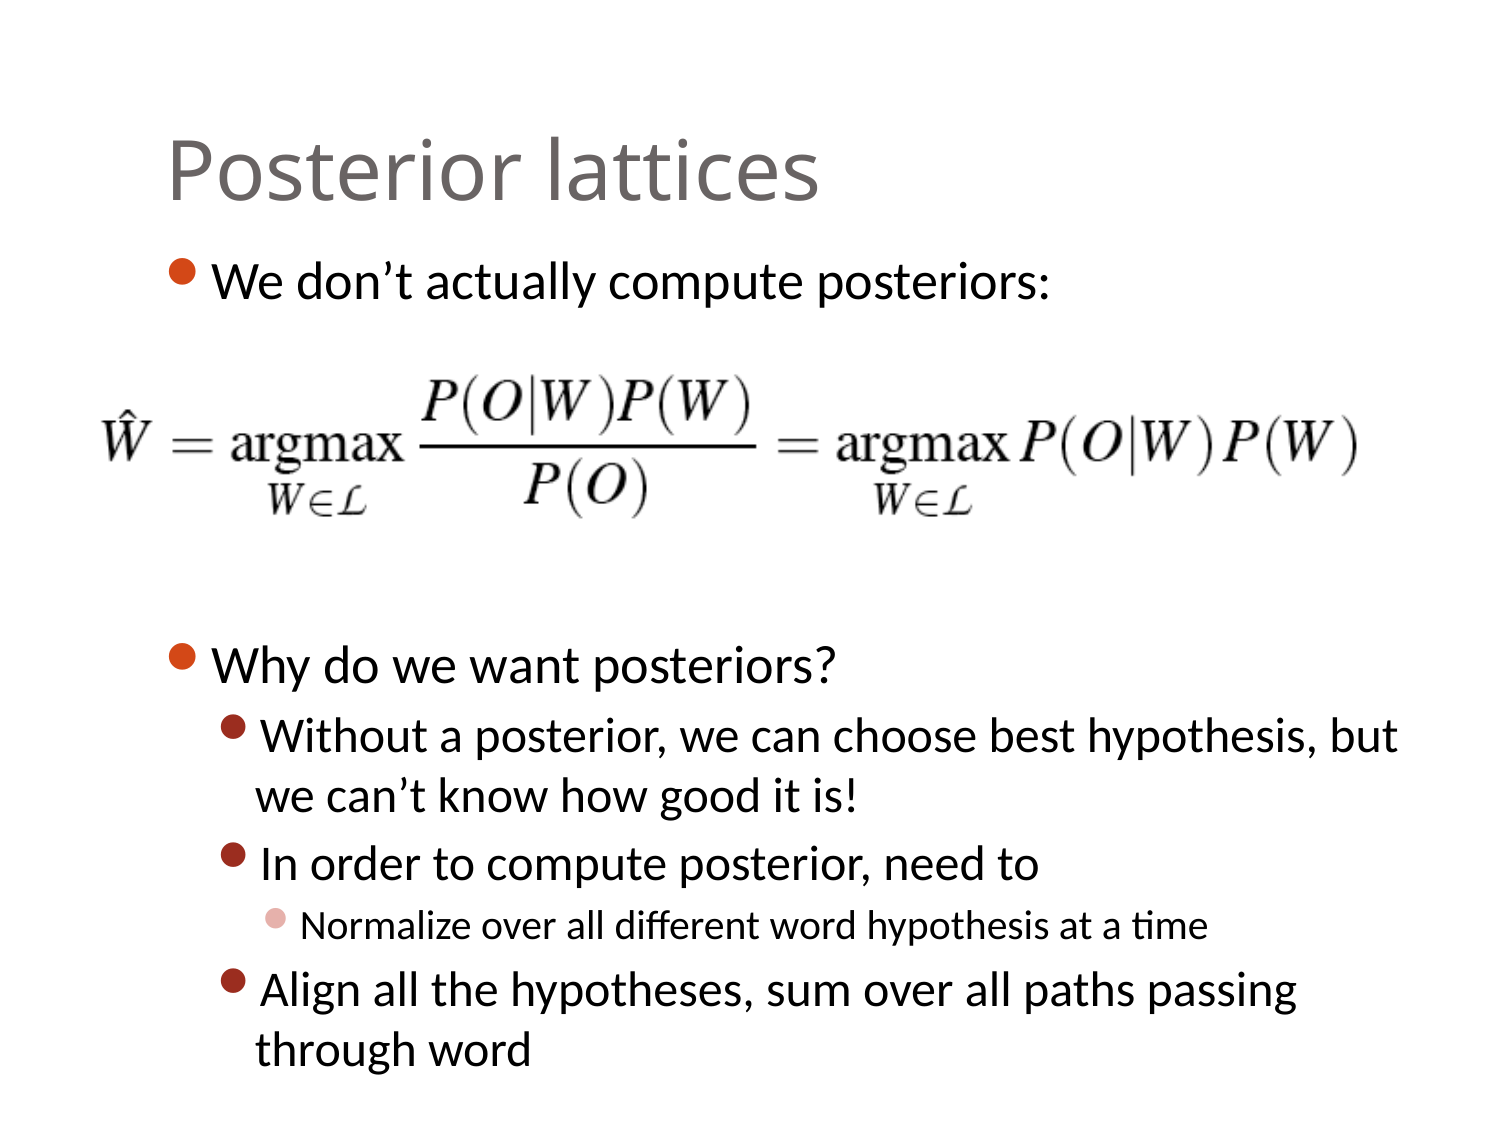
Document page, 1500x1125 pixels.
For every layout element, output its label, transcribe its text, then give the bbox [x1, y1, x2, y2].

title Posterior lattices [149, 44, 1426, 233]
list We don’t actually compute posteriors: Why do we want posteriors? Without a posterior, we can choose best hypothesis, but we can’t know how good it is! In order to compute posterior, need to Normalize over all different word hypothesis at a time Align all the hypotheses, sum over all paths passing through word [149, 237, 1426, 988]
picture [87, 349, 1376, 528]
